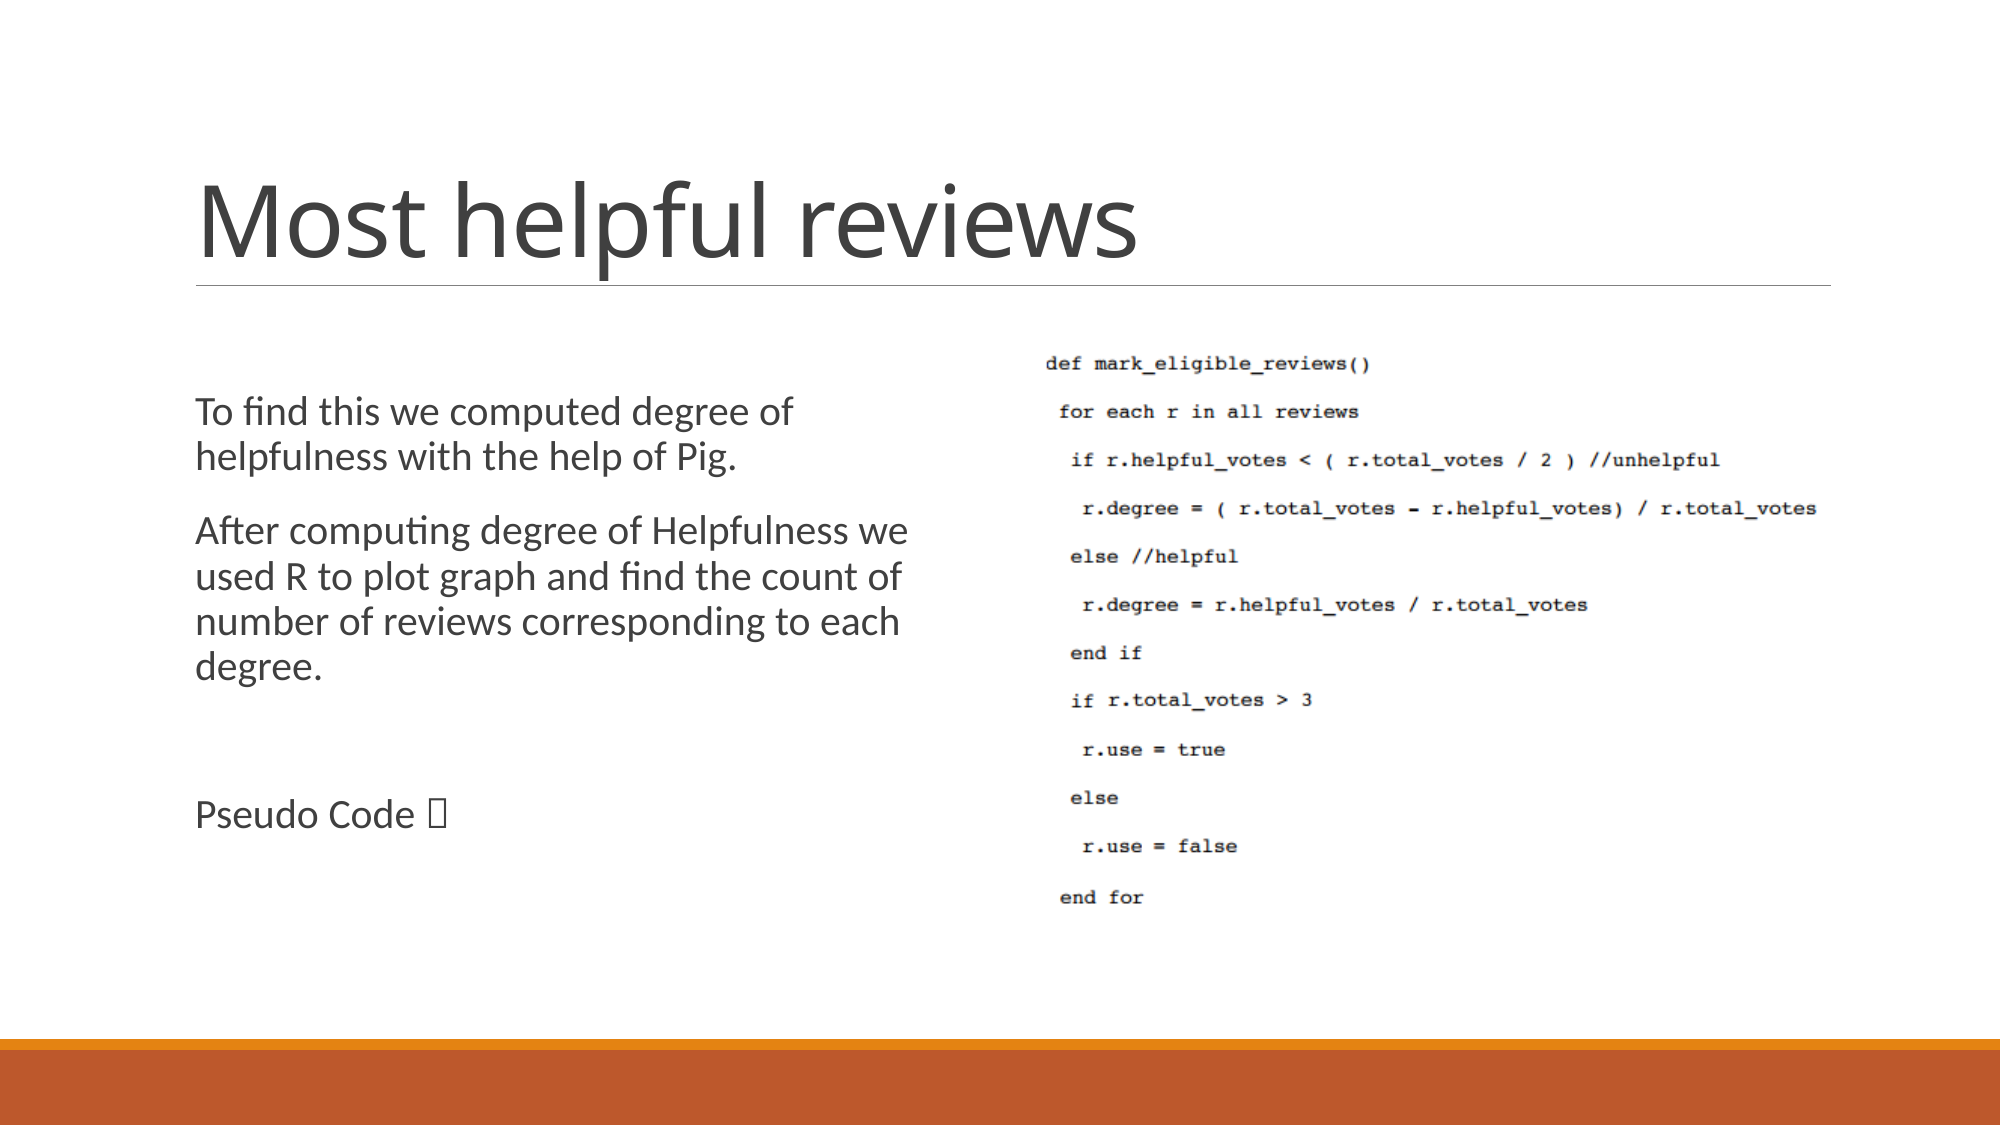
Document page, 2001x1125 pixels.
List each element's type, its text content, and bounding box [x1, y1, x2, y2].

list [1019, 316, 1831, 949]
list To find this we computed degree of helpfulness with the help of Pig. After computing degree of Helpfulness we used R to plot graph and find the count of number of reviews corresponding to each degree. Pseudo Code  [180, 302, 990, 963]
title Most helpful reviews [180, 47, 1830, 285]
